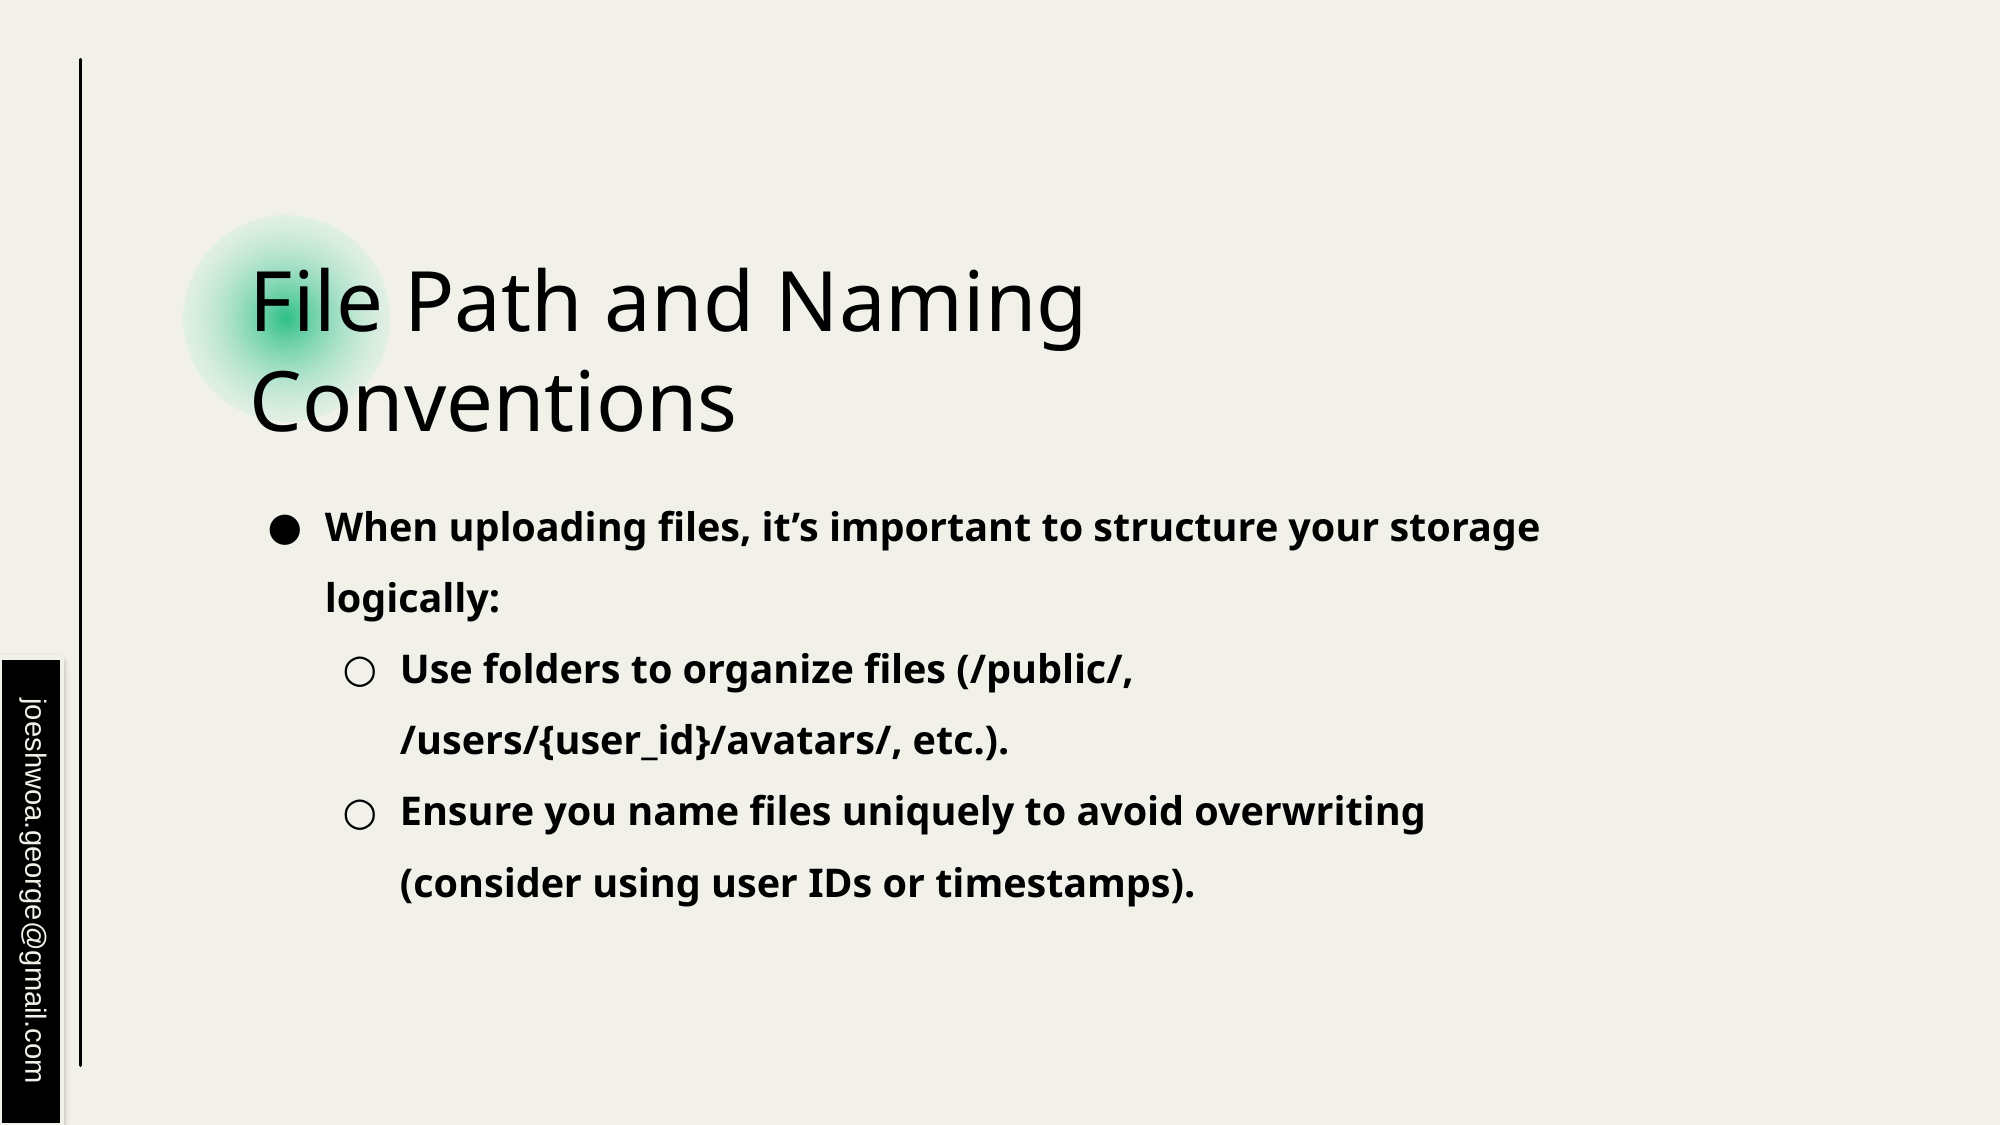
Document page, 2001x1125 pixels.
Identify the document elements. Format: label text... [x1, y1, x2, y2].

text_box [240, 411, 332, 422]
title File Path and Naming Conventions [229, 285, 1589, 411]
text_box joeshwoa.george@gmail.com [0, 655, 64, 1125]
list When uploading files, it’s important to structure your storage logically: Use folders to organize files (/public/, /users/{user_id}/avatars/, etc.). Ensure you name files uniquely to avoid overwriting (consider using user IDs or timestamps). [229, 457, 1589, 994]
text_box [182, 214, 384, 405]
